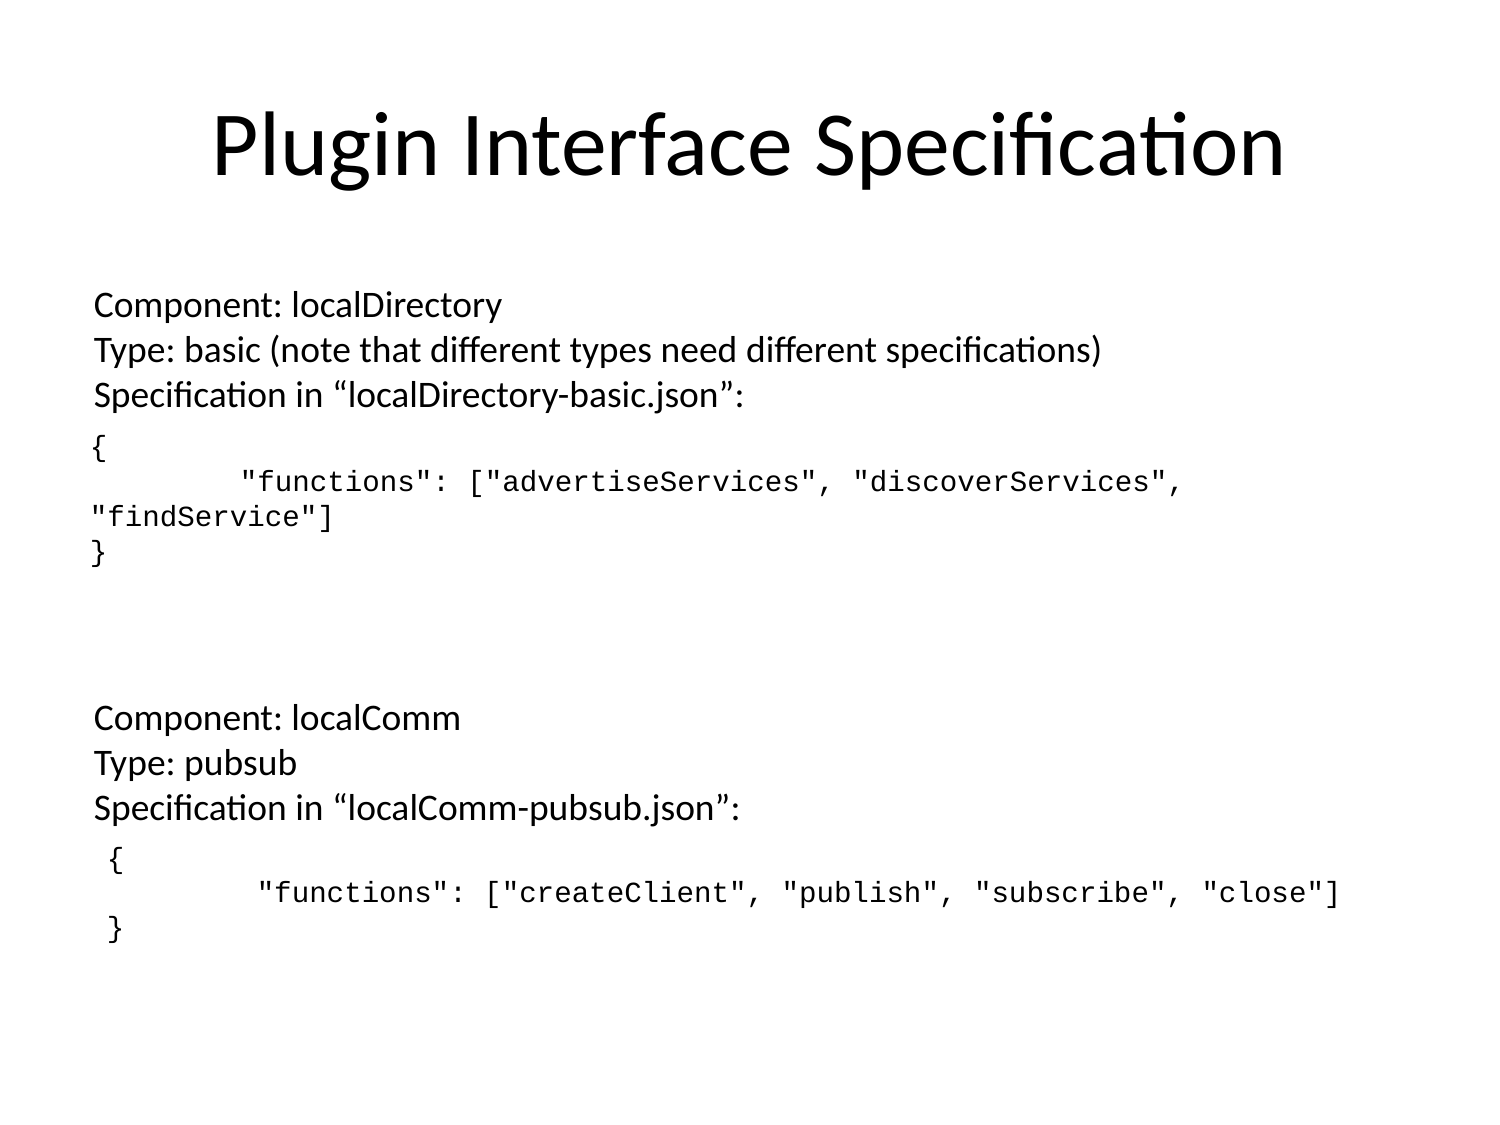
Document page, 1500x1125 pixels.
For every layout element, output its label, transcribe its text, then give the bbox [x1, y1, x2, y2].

text_box { "functions": ["createClient", "publish", "subscribe", "close"] } [92, 831, 1425, 952]
text_box Component: localComm Type: pubsub Specification in “localComm-pubsub.json”: [78, 685, 757, 836]
title Plugin Interface Specification [75, 45, 1425, 233]
text_box { "functions": ["advertiseServices", "discoverServices", "findService"] } [74, 419, 1425, 575]
text_box Component: localDirectory Type: basic (note that different types need different specifications) Specification in “localDirectory-basic.json”: [79, 272, 1119, 423]
